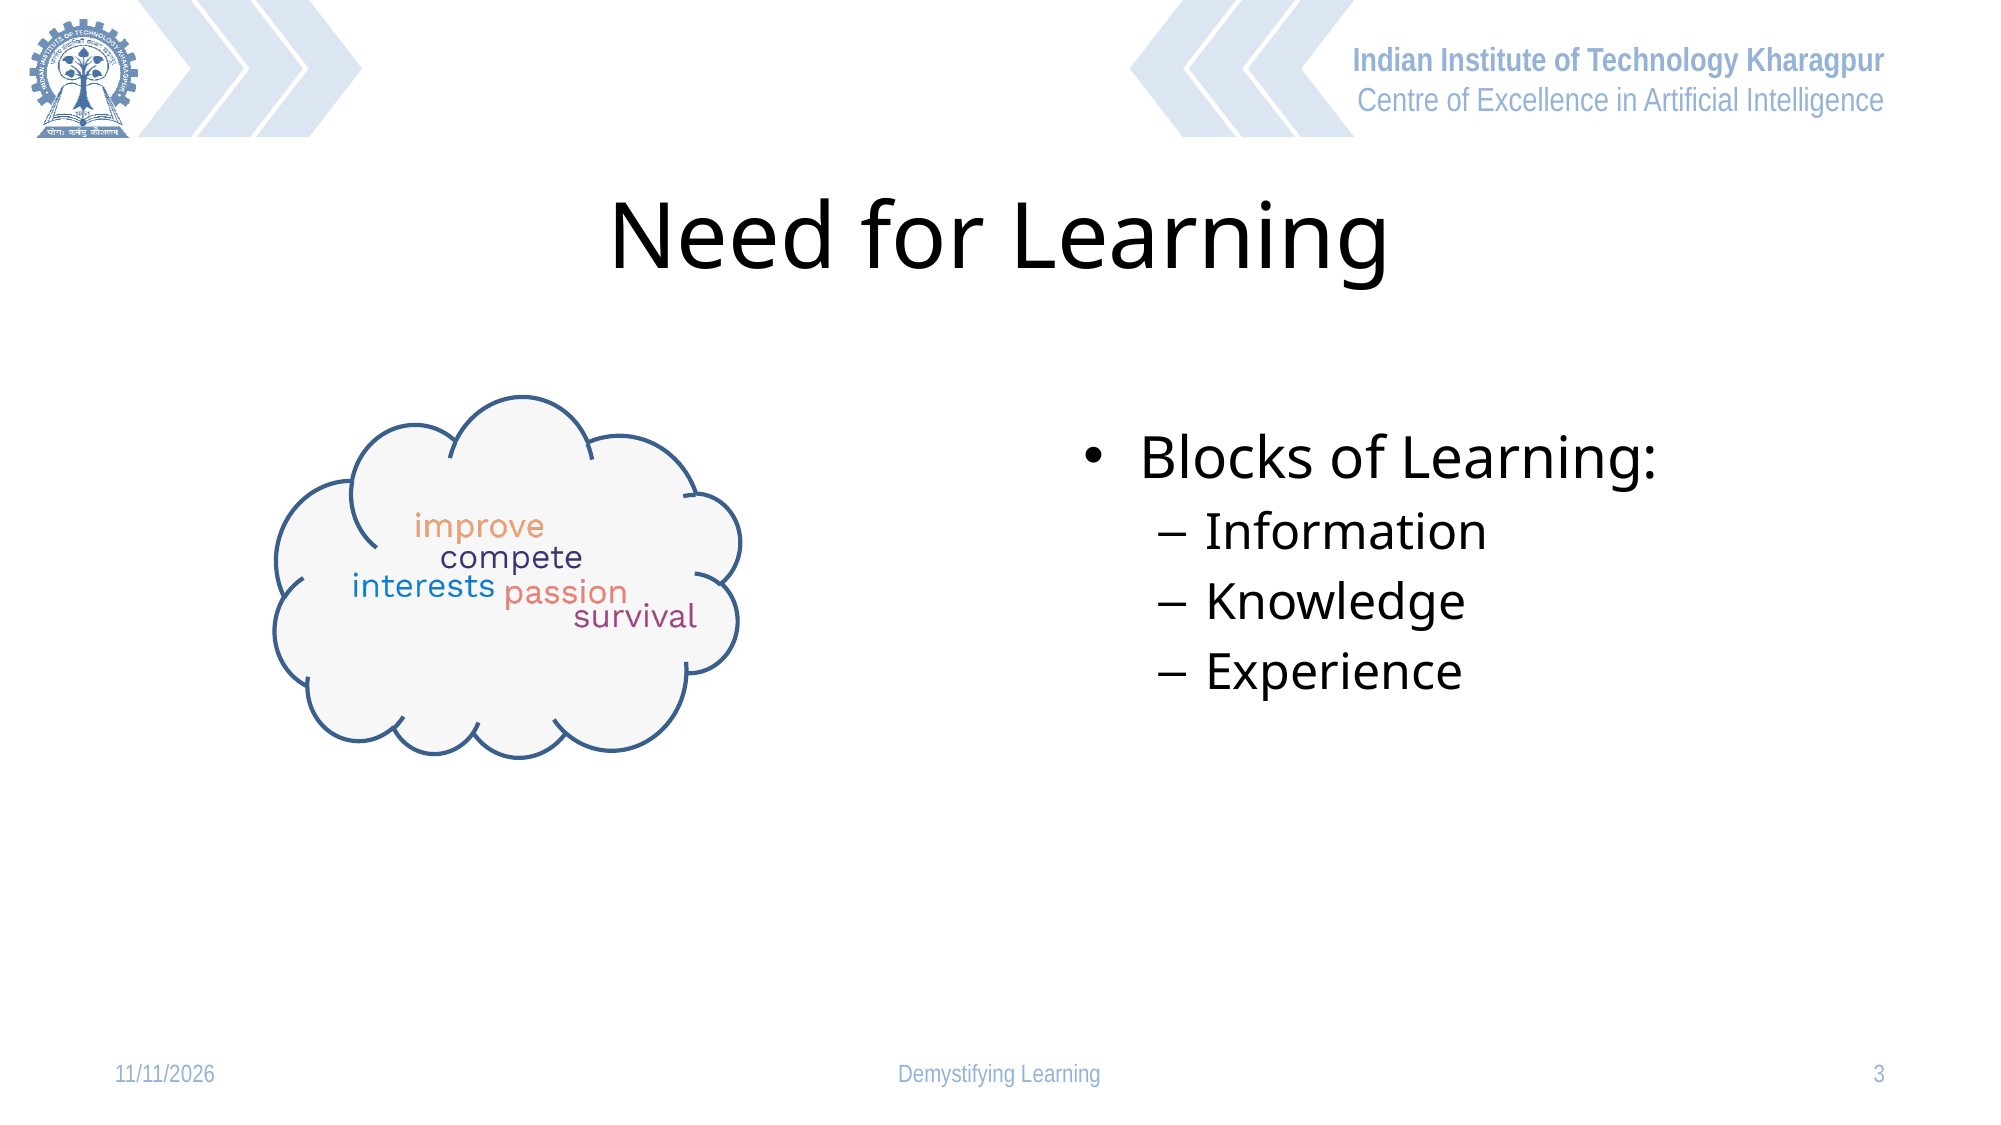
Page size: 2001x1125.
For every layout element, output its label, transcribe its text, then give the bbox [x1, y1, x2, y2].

footer Demystifying Learning [432, 1042, 1433, 1103]
list Blocks of Learning: Information Knowledge Experience [1068, 412, 1929, 806]
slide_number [99, 1042, 432, 1103]
slide_number 3 [1433, 1042, 1900, 1103]
title Need for Learning [99, 149, 1900, 315]
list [13, 367, 898, 834]
